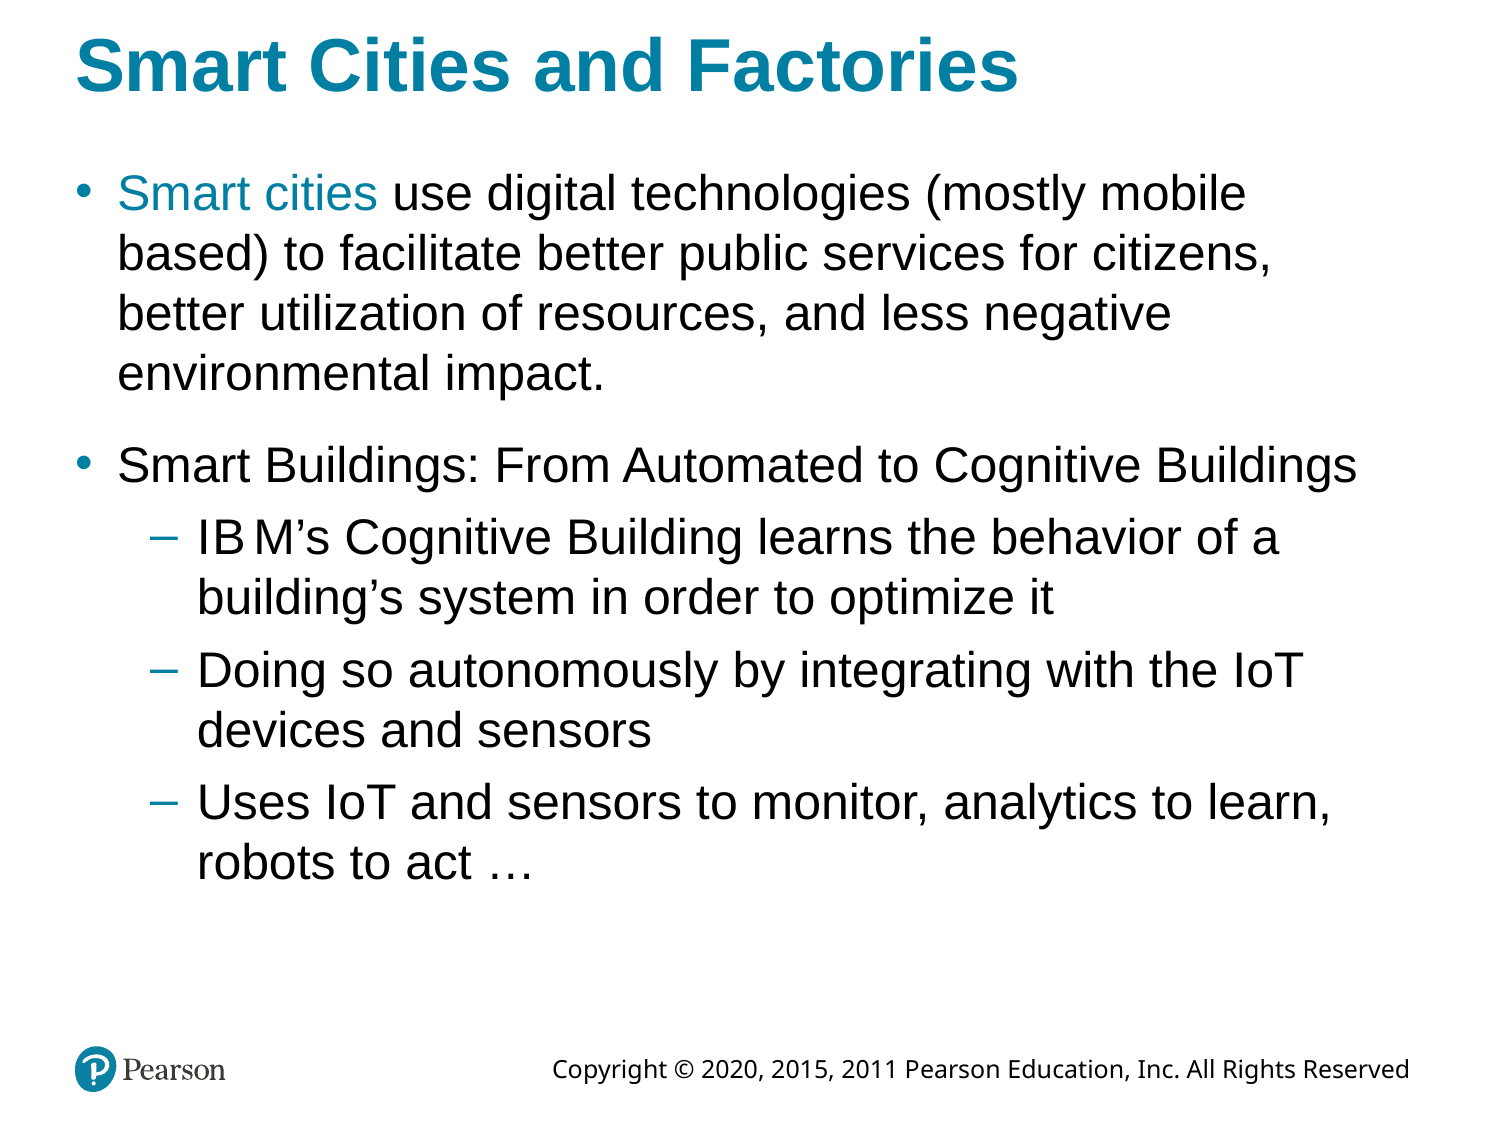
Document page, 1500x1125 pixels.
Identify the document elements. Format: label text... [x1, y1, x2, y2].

list Smart cities use digital technologies (mostly mobile based) to facilitate better public services for citizens, better utilization of resources, and less negative environmental impact. Smart Buildings: From Automated to Cognitive Buildings I B M’s Cognitive Building learns the behavior of a building’s system in order to optimize it Doing so autonomously by integrating with the IoT devices and sensors Uses IoT and sensors to monitor, analytics to learn, robots to act … [75, 160, 1413, 890]
title Smart Cities and Factories [75, 0, 1413, 107]
